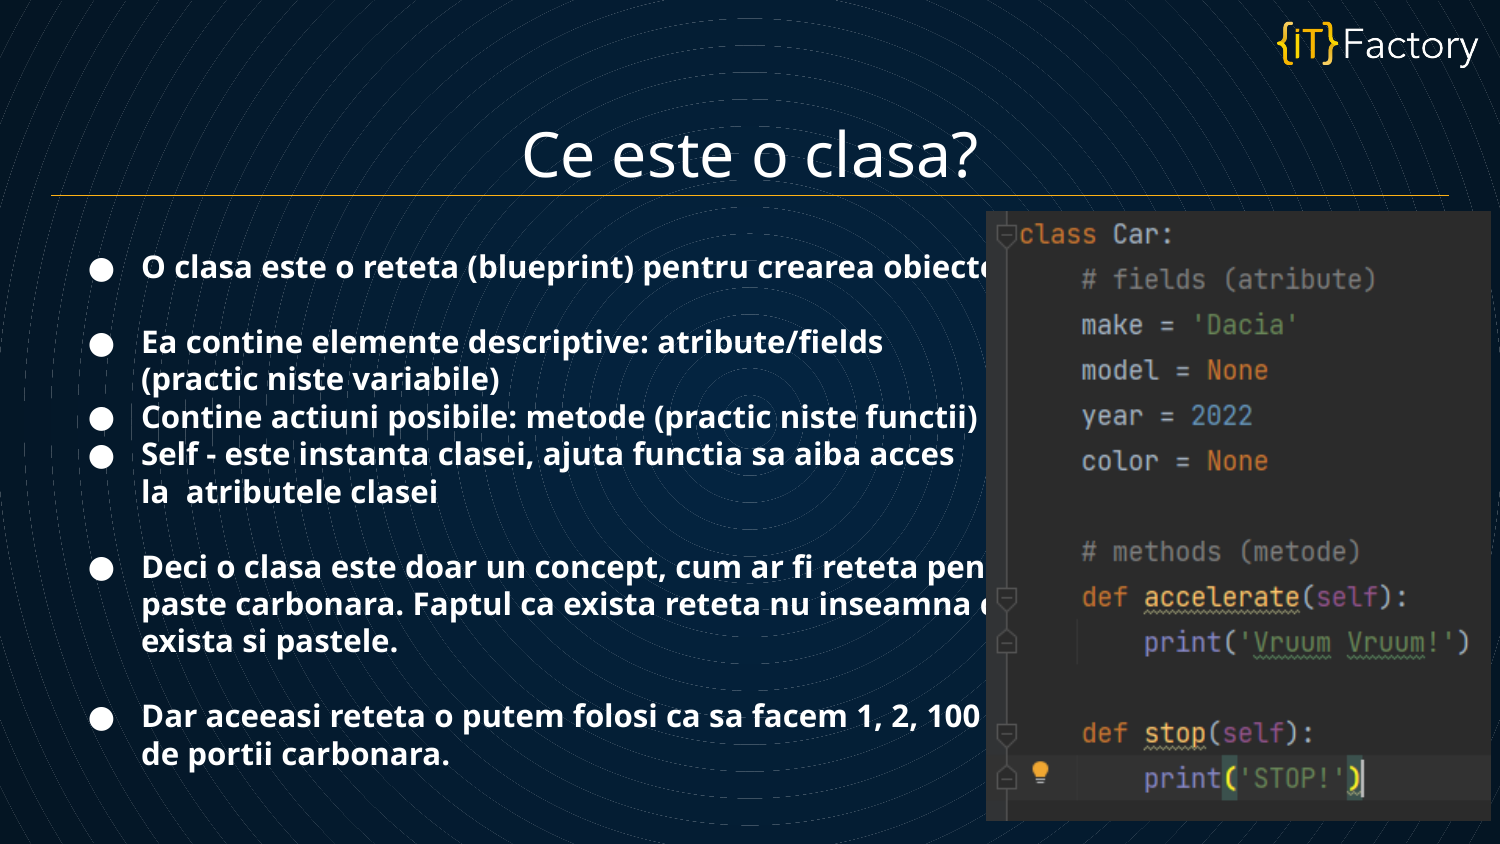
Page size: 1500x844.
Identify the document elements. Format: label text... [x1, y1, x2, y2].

picture [986, 210, 1492, 821]
picture [1277, 16, 1479, 73]
title Ce este o clasa? [51, 202, 1449, 206]
text_box O clasa este o reteta (blueprint) pentru crearea obiectelor Ea contine elemente descriptive: atribute/fields (practic niste variabile) Contine actiuni posibile: metode (practic niste functii) Self - este instanta clasei, ajuta functia sa aiba acces la atributele clasei Deci o clasa este doar un concept, cum ar fi reteta pentru paste carbonara. Faptul ca exista reteta nu inseamna ca exista si pastele. Dar aceeasi reteta o putem folosi ca sa facem 1, 2, 100 de portii carbonara. [51, 232, 1449, 844]
title Ce este o clasa? [51, 105, 1449, 195]
